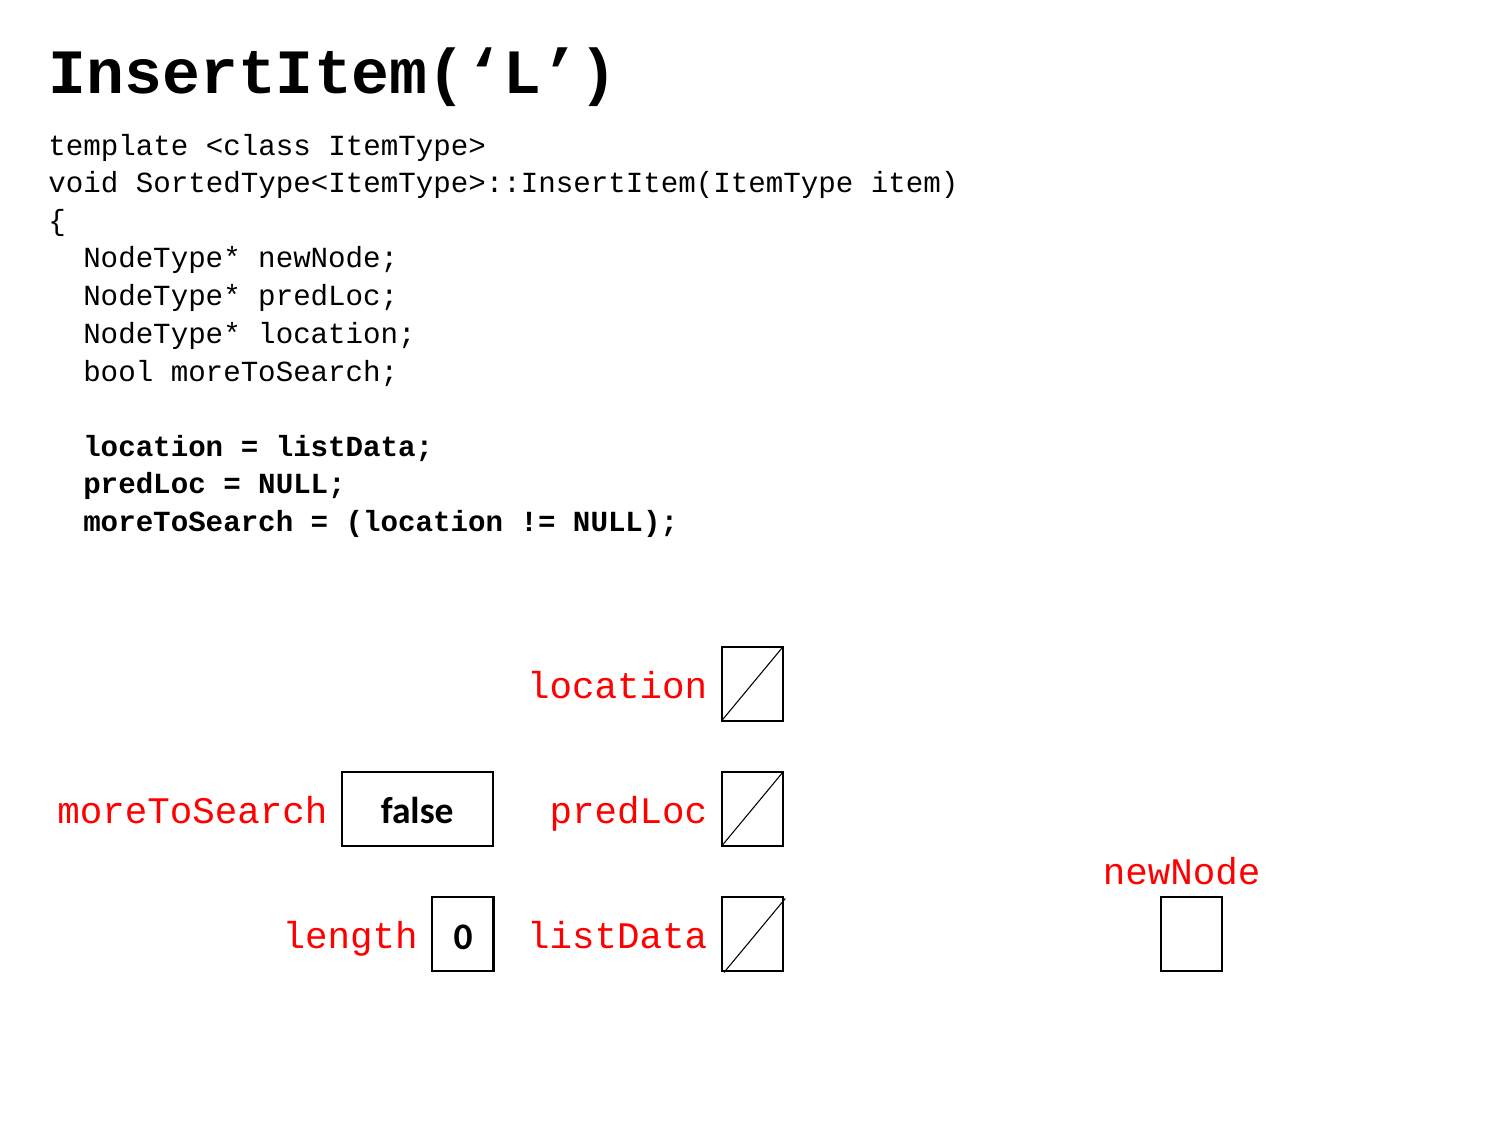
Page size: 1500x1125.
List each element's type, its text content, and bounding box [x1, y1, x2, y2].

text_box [721, 771, 783, 846]
text_box moreToSearch [34, 778, 342, 839]
text_box newNode [1046, 839, 1276, 899]
text_box location [493, 653, 721, 714]
text_box predLoc [494, 778, 721, 839]
text_box [1160, 899, 1223, 972]
text_box [721, 896, 784, 972]
text_box listData [495, 903, 722, 964]
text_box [721, 646, 783, 721]
list template <class ItemType> void SortedType<ItemType>::InsertItem(ItemType item) { NodeType* newNode; NodeType* predLoc; NodeType* location; bool moreToSearch; location = listData; predLoc = NULL; moreToSearch = (location != NULL); [33, 122, 1055, 909]
text_box 0 [431, 896, 495, 972]
title InsertItem(‘L’) [33, 31, 1294, 116]
text_box false [341, 771, 494, 847]
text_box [724, 898, 786, 973]
text_box length [204, 903, 433, 964]
